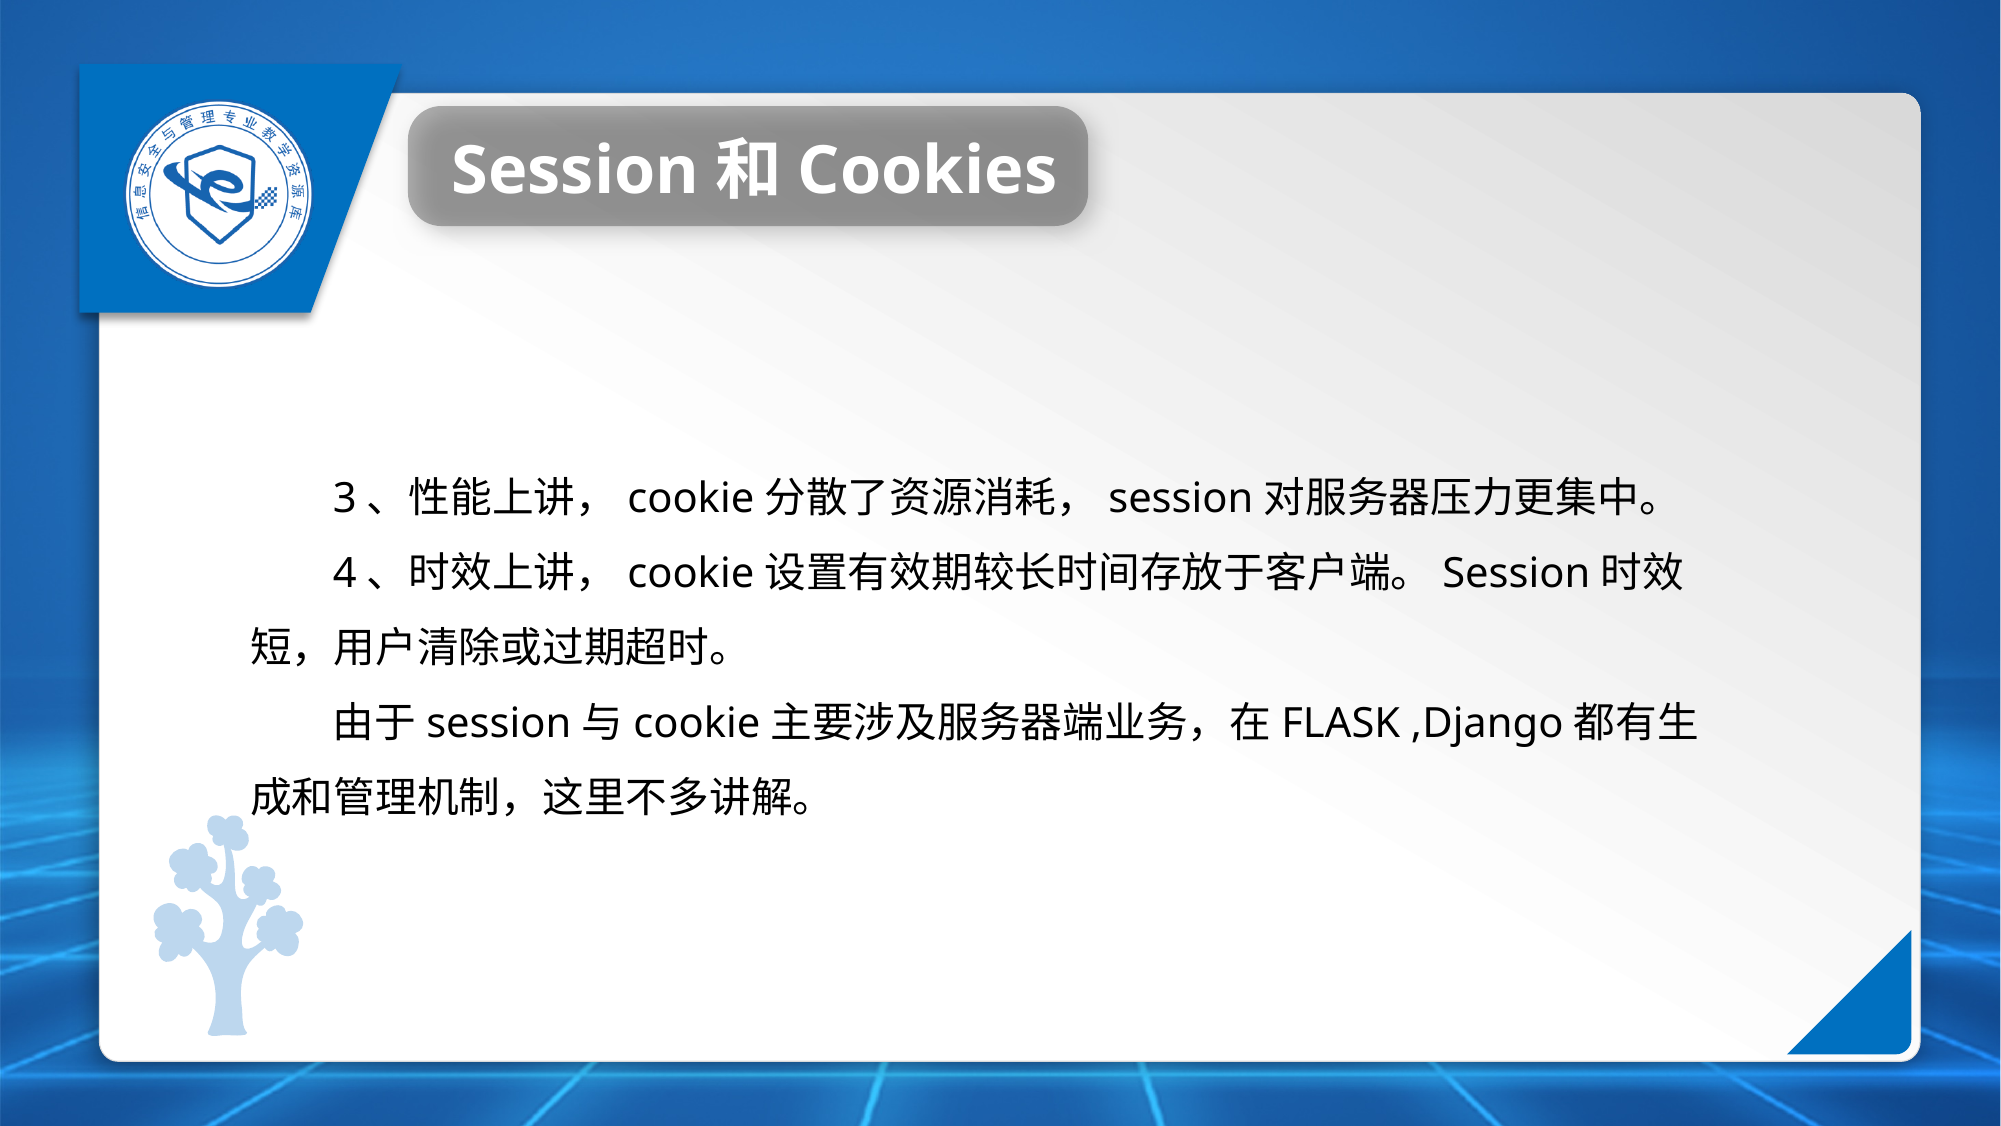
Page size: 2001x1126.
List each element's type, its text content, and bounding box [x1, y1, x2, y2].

text_box Session和Cookies [436, 118, 1154, 214]
text_box [406, 104, 1082, 228]
text_box 3、性能上讲，cookie分散了资源消耗，session对服务器压力更集中。 4、时效上讲，cookie设置有效期较长时间存放于客户端。Session时效短，用户清除或过期超时。 由于session与cookie主要涉及服务器端业务，在FLASK ,Django都有生成和管理机制，这里不多讲解。 [235, 438, 1723, 828]
text_box [178, 836, 281, 1036]
text_box [207, 815, 249, 851]
picture [0, 0, 2001, 1126]
text_box [256, 905, 304, 957]
text_box [153, 903, 205, 962]
text_box [241, 866, 282, 906]
text_box [168, 843, 218, 893]
